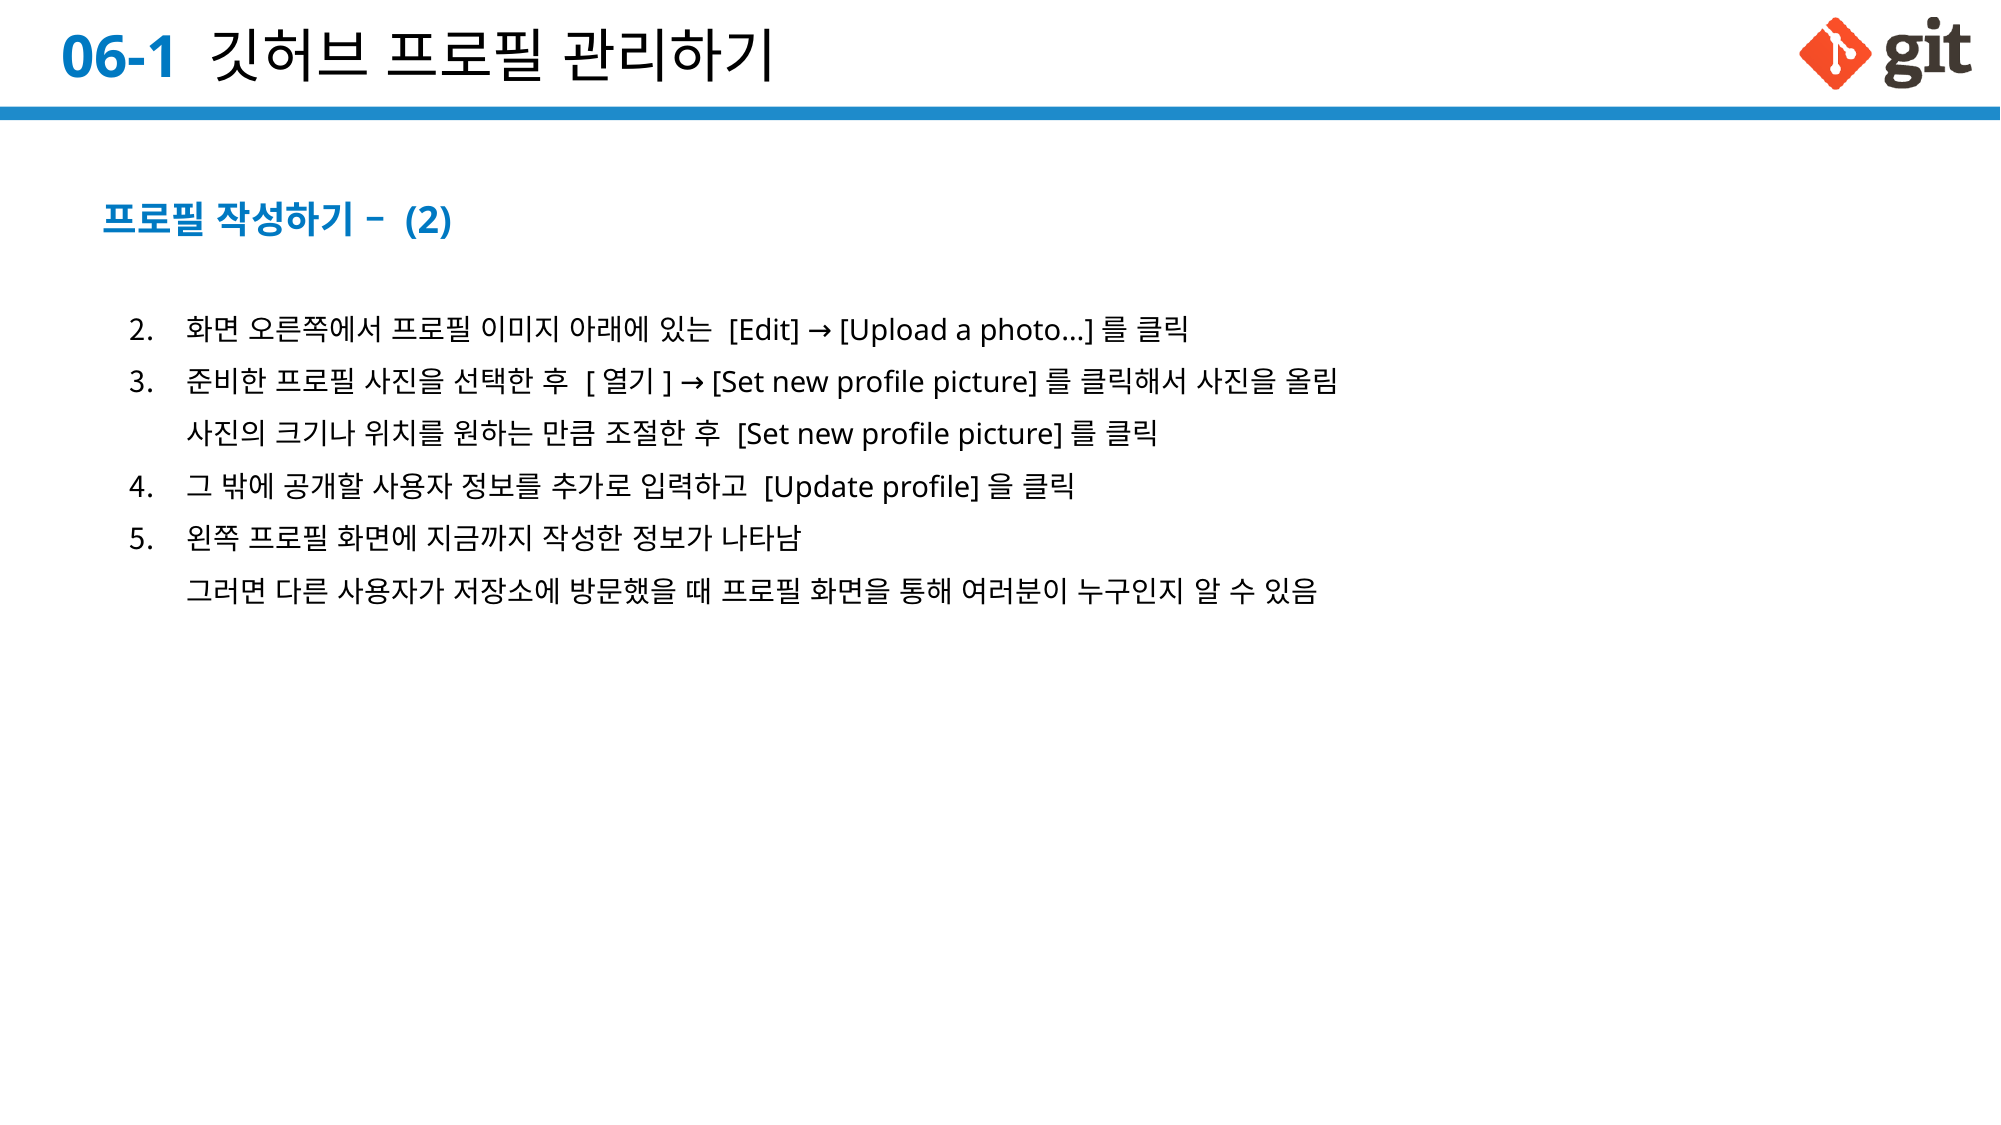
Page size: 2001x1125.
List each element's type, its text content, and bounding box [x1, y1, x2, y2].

text_box 화면 오른쪽에서 프로필 이미지 아래에 있는 [Edit] → [Upload a photo…]를 클릭 준비한 프로필 사진을 선택한 후 [열기] → [Set new profile picture]를 클릭해서 사진을 올림 사진의 크기나 위치를 원하는 만큼 조절한 후 [Set new profile picture]를 클릭 그 밖에 공개할 사용자 정보를 추가로 입력하고 [Update profile]을 클릭 왼쪽 프로필 화면에 지금까지 작성한 정보가 나타남 그러면 다른 사용자가 저장소에 방문했을 때 프로필 화면을 통해 여러분이 누구인지 알 수 있음 [115, 286, 1885, 616]
picture [1799, 17, 1972, 90]
title 06-1 깃허브 프로필 관리하기 [46, 13, 1772, 104]
text_box 프로필 작성하기 – (2) [88, 188, 825, 249]
